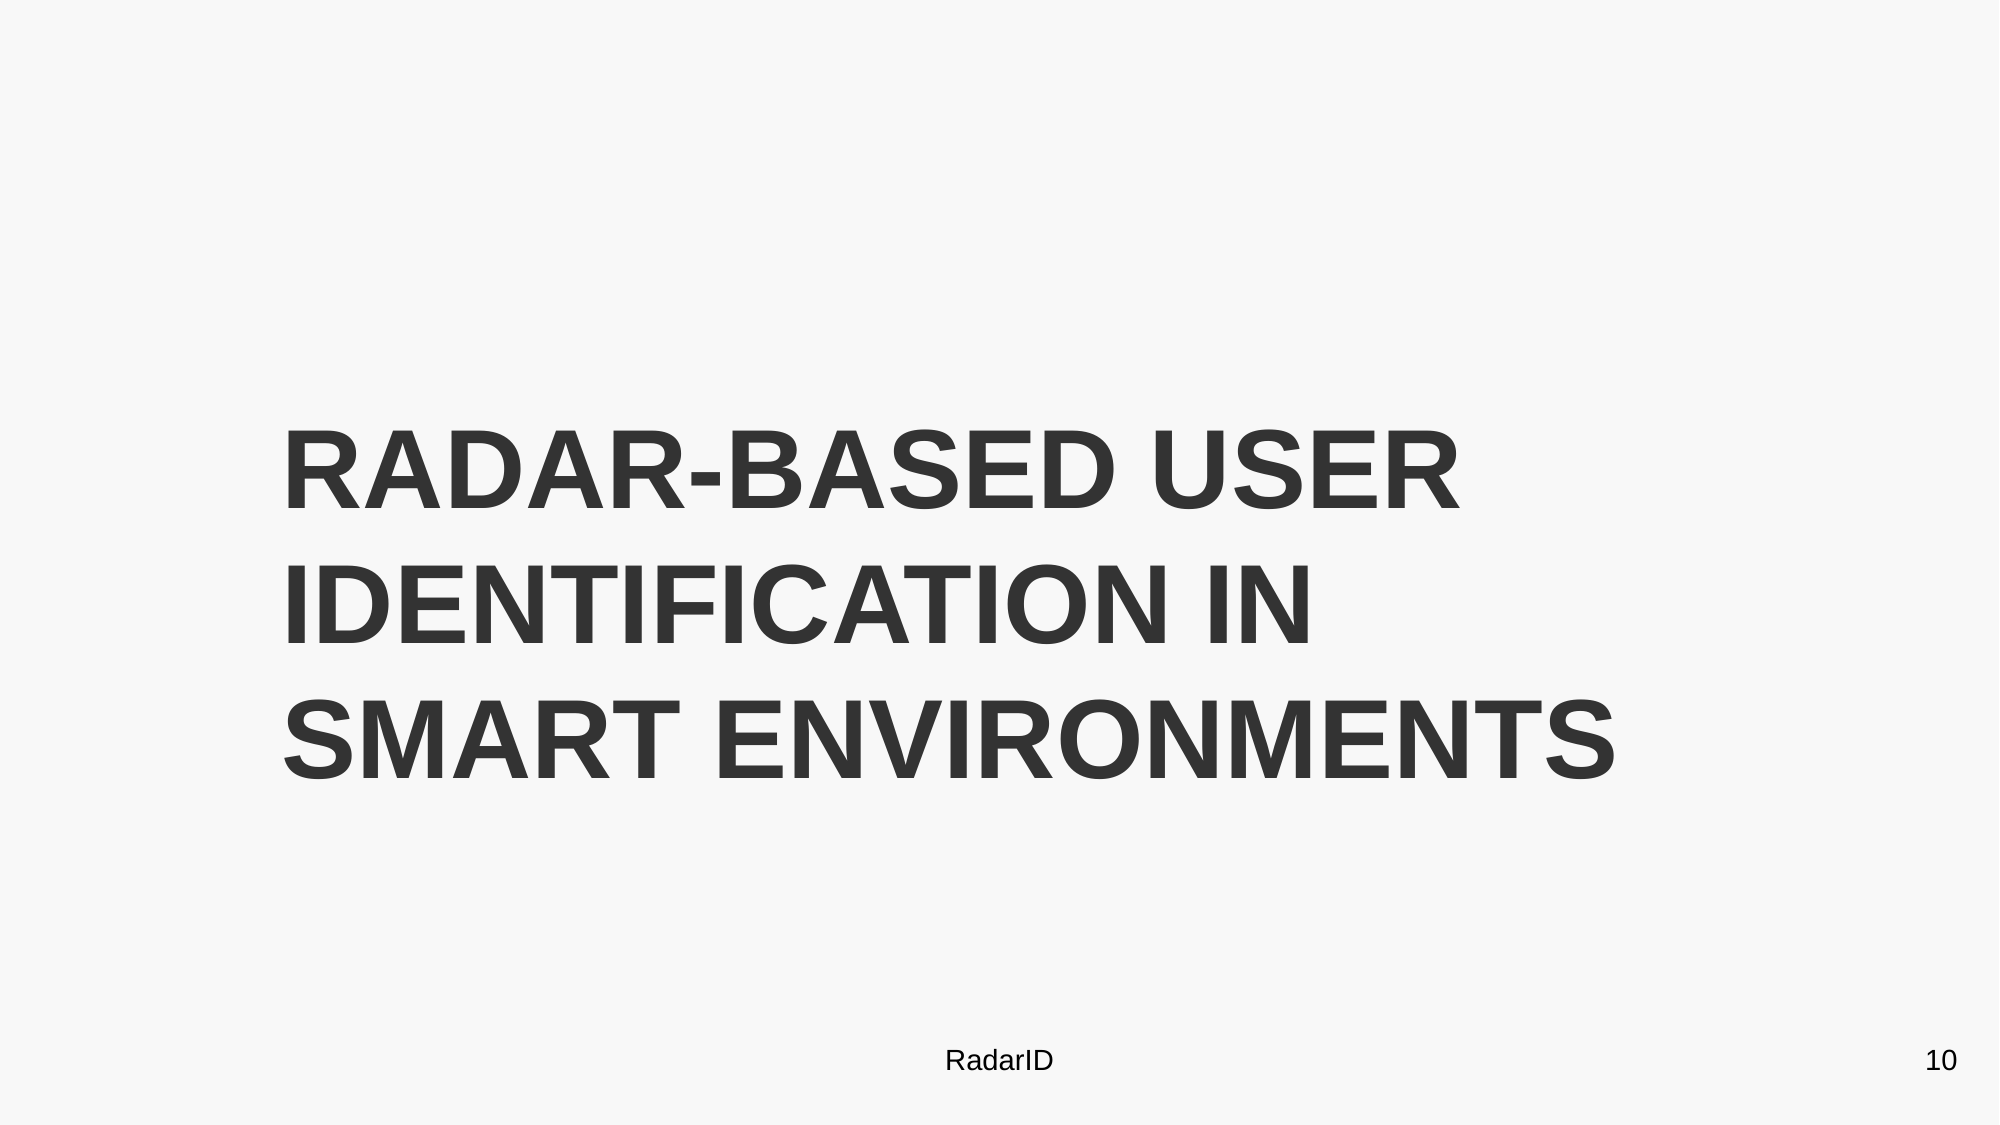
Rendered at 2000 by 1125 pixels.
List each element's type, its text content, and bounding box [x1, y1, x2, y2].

title RADAR-BASED USER IDENTIFICATION IN SMART ENVIRONMENTS [266, 362, 1733, 816]
text_box 10 [1910, 1034, 1973, 1084]
text_box RadarID [930, 1034, 1069, 1084]
